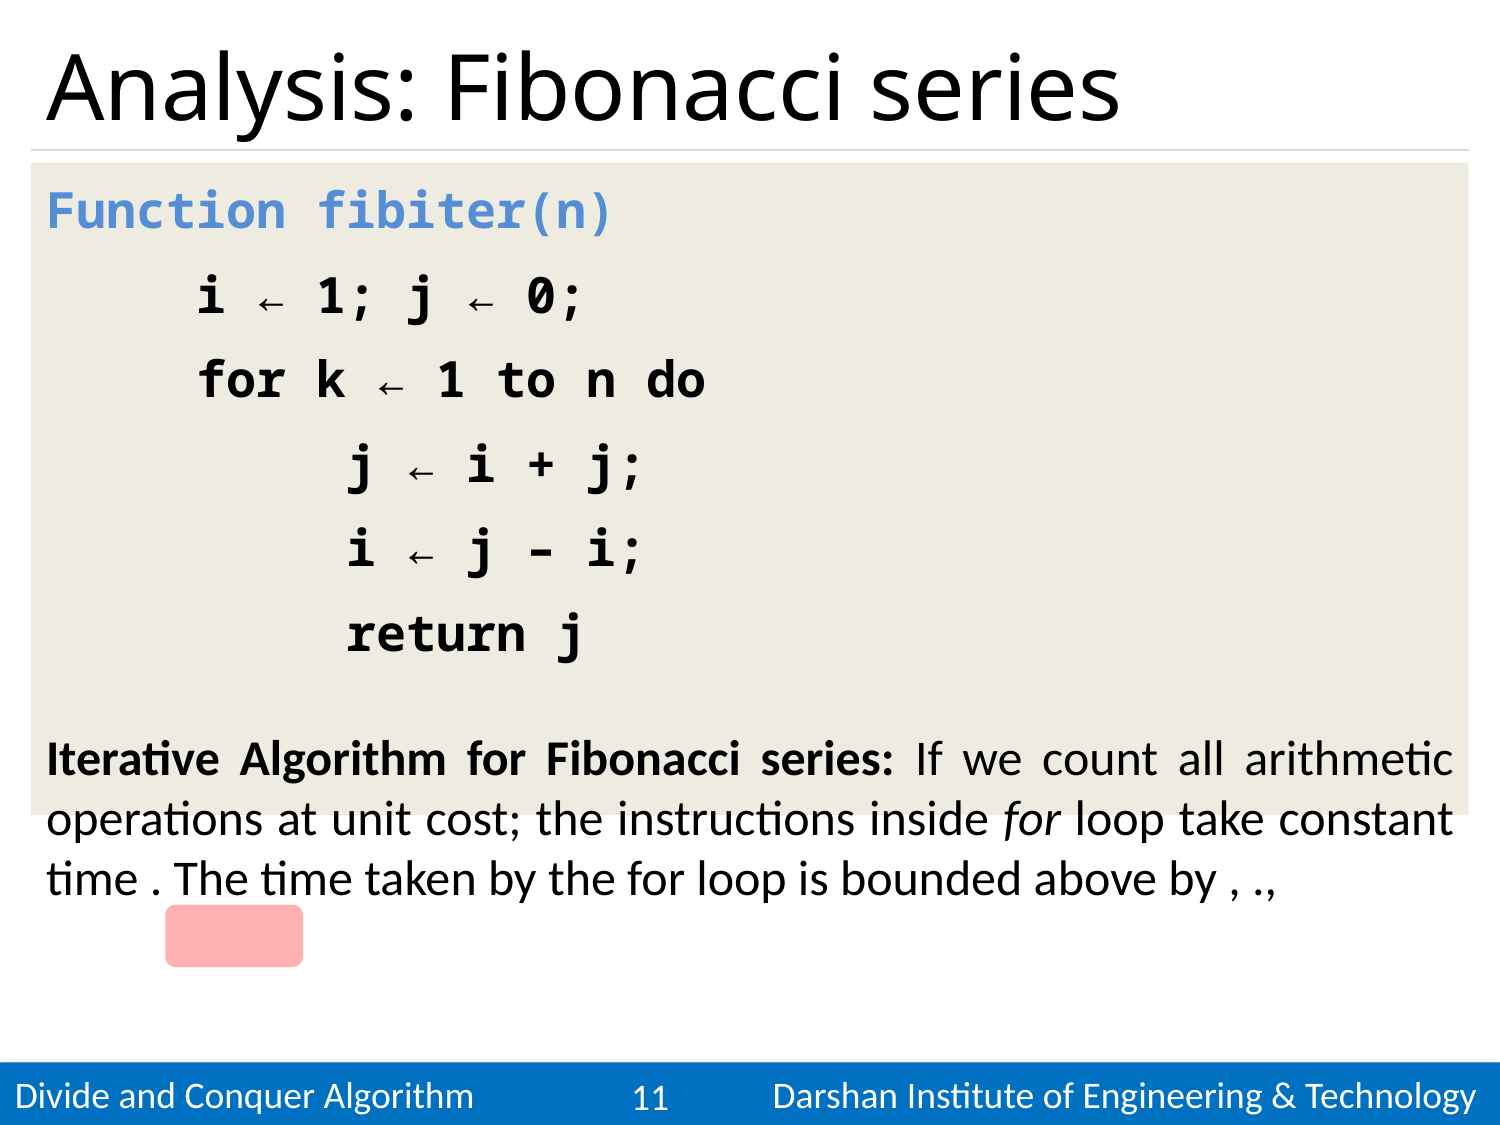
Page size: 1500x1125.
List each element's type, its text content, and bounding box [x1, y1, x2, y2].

title Analysis: Fibonacci series [31, 17, 1469, 150]
slide_number 11 [612, 1065, 688, 1125]
text_box [163, 902, 305, 970]
list Function fibiter(n) i ← 1; j ← 0; for k ← 1 to n do j ← i + j; i ← j – i; return j [31, 162, 1469, 816]
